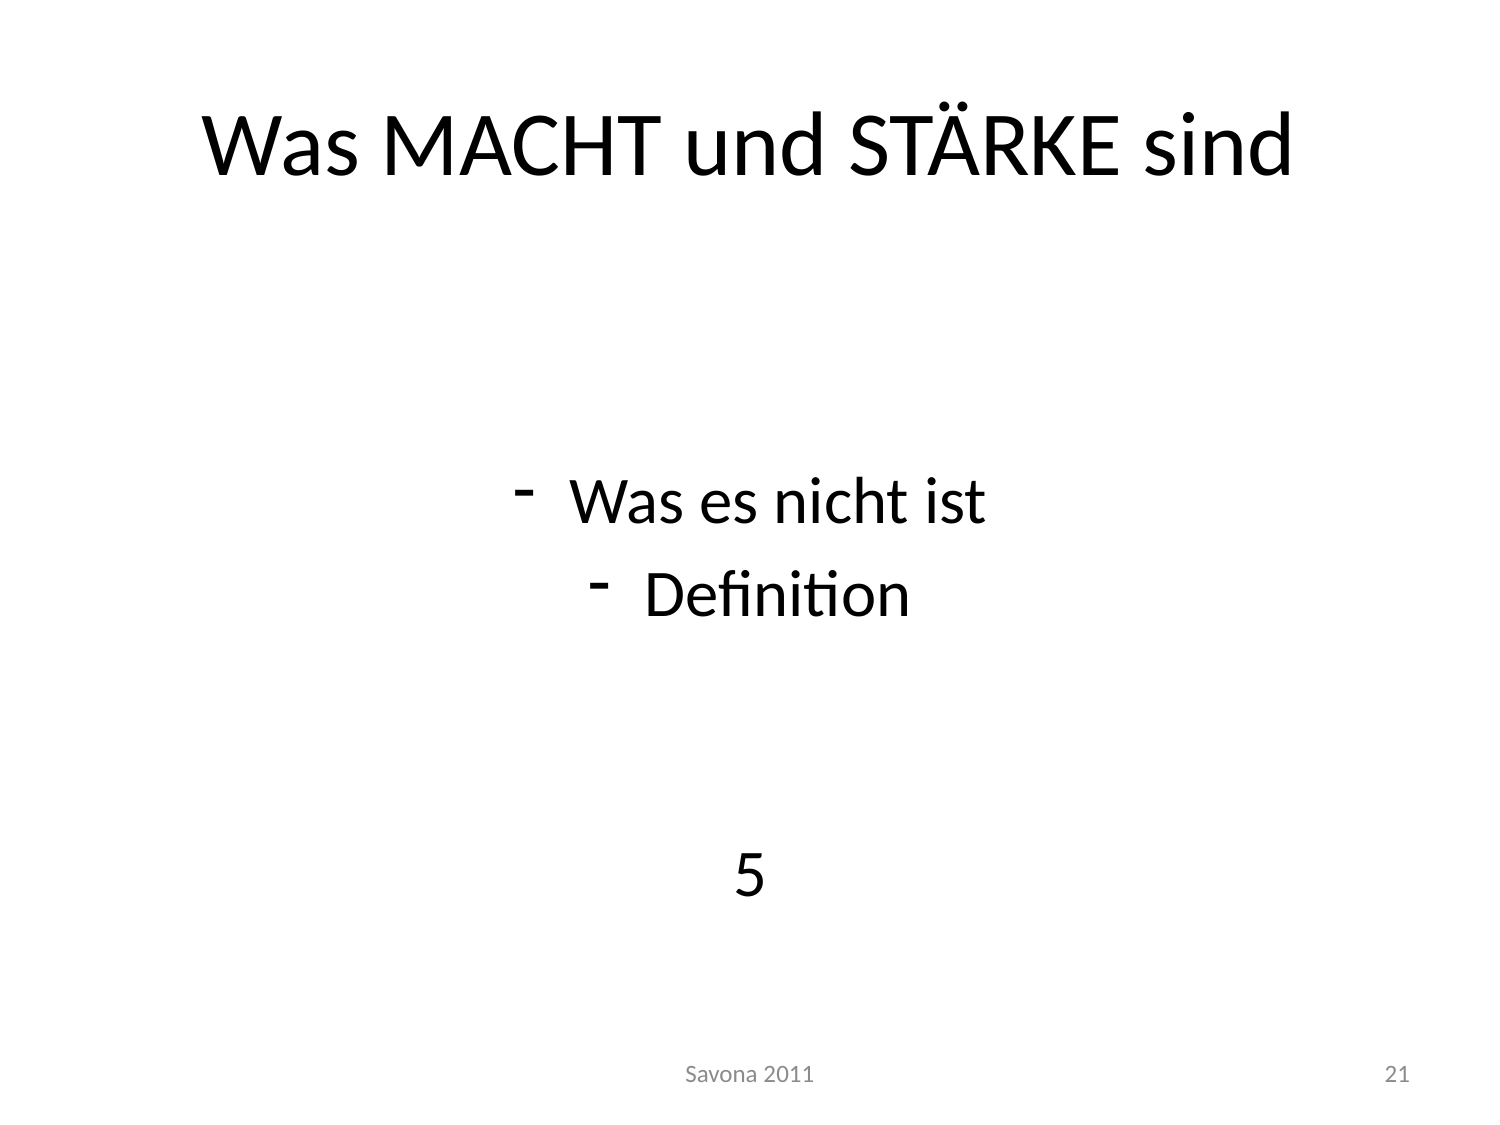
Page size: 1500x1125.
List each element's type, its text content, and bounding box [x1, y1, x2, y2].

title Was MACHT und STÄRKE sind [75, 45, 1425, 233]
slide_number 21 [1074, 1042, 1425, 1103]
footer Savona 2011 [512, 1042, 988, 1103]
list Was es nicht ist Definition 5 [75, 262, 1425, 1005]
